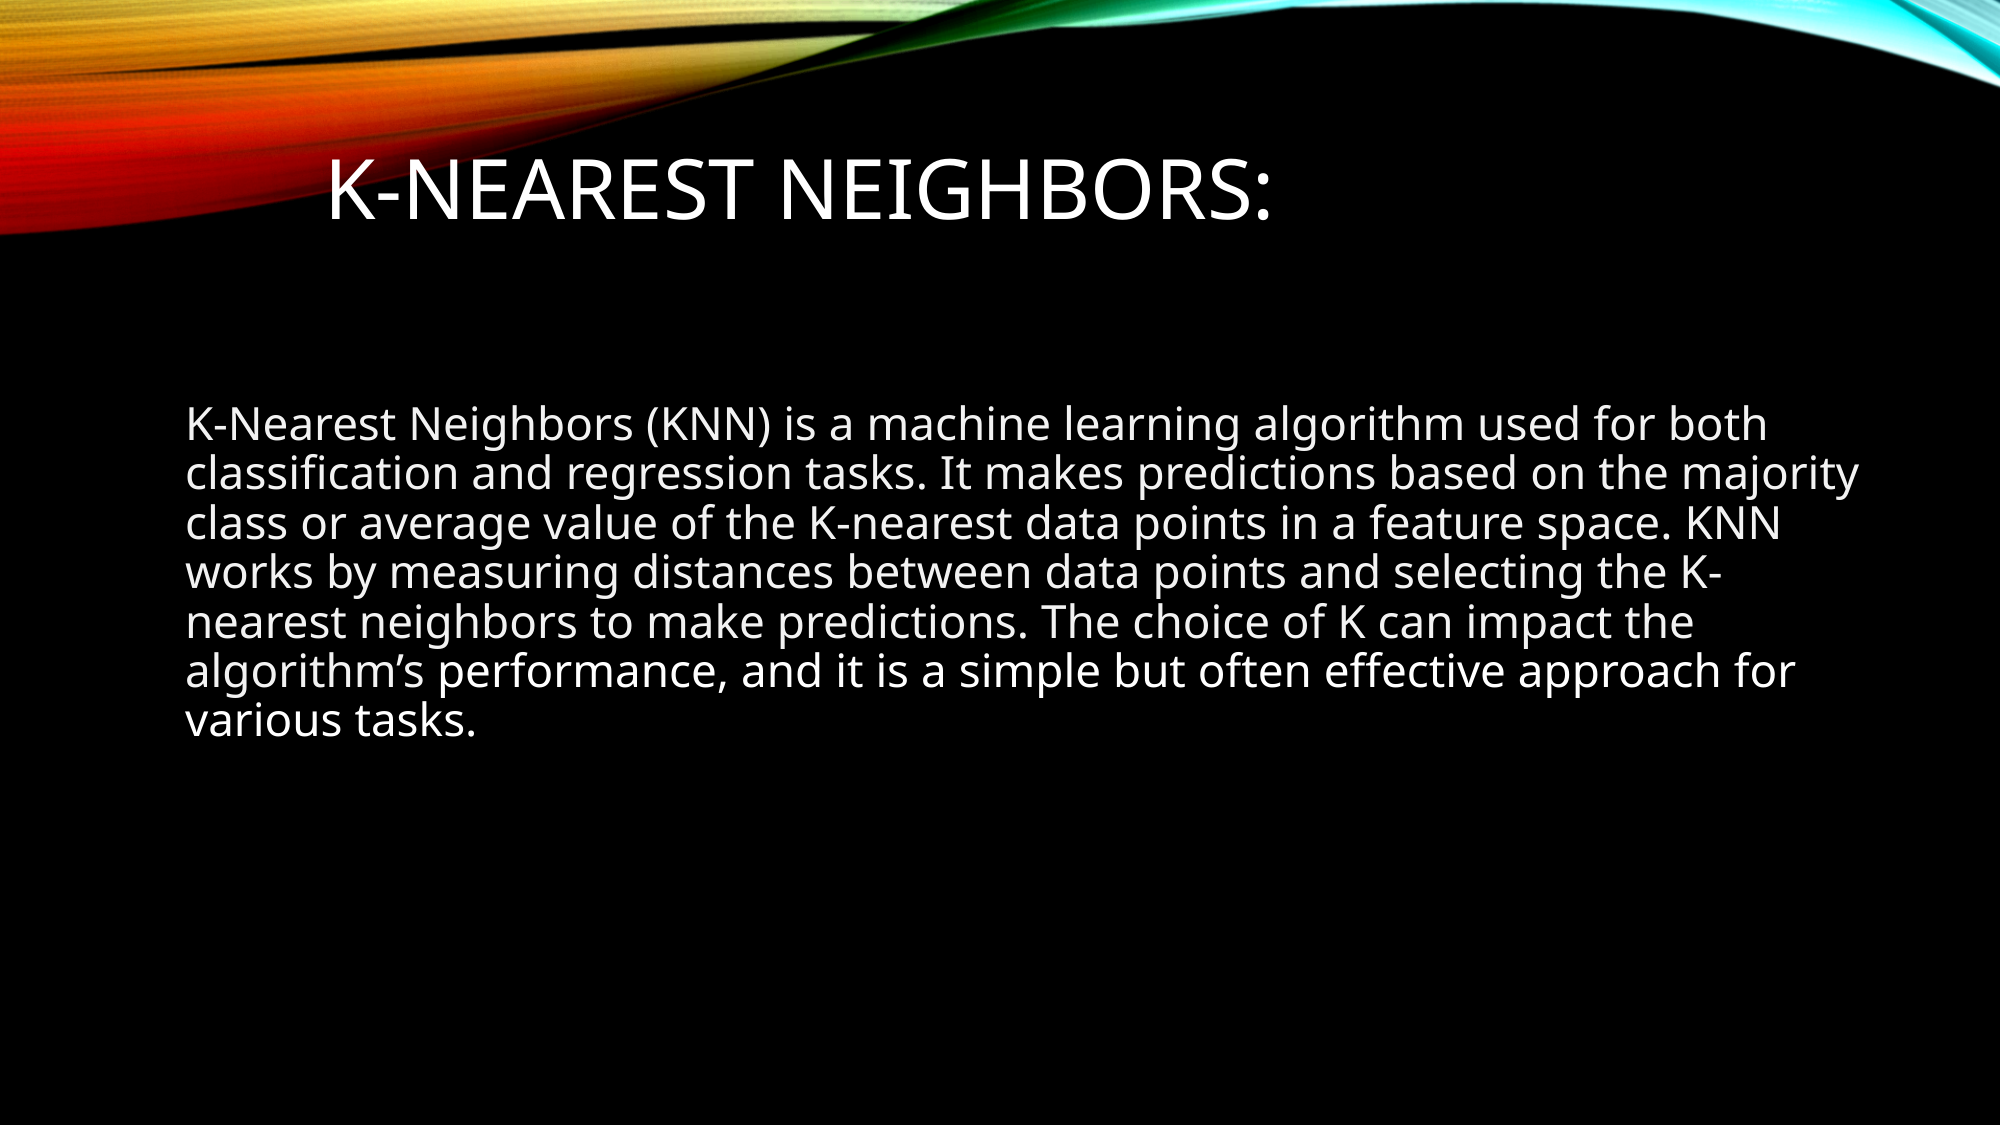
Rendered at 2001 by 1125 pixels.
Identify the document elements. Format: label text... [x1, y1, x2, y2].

list K-Nearest Neighbors (KNN) is a machine learning algorithm used for both classification and regression tasks. It makes predictions based on the majority class or average value of the K-nearest data points in a feature space. KNN works by measuring distances between data points and selecting the K-nearest neighbors to make predictions. The choice of K can impact the algorithm’s performance, and it is a simple but often effective approach for various tasks. [170, 393, 1888, 1021]
title K-nearest neighbors: [0, 87, 1291, 300]
picture [0, 0, 2000, 237]
